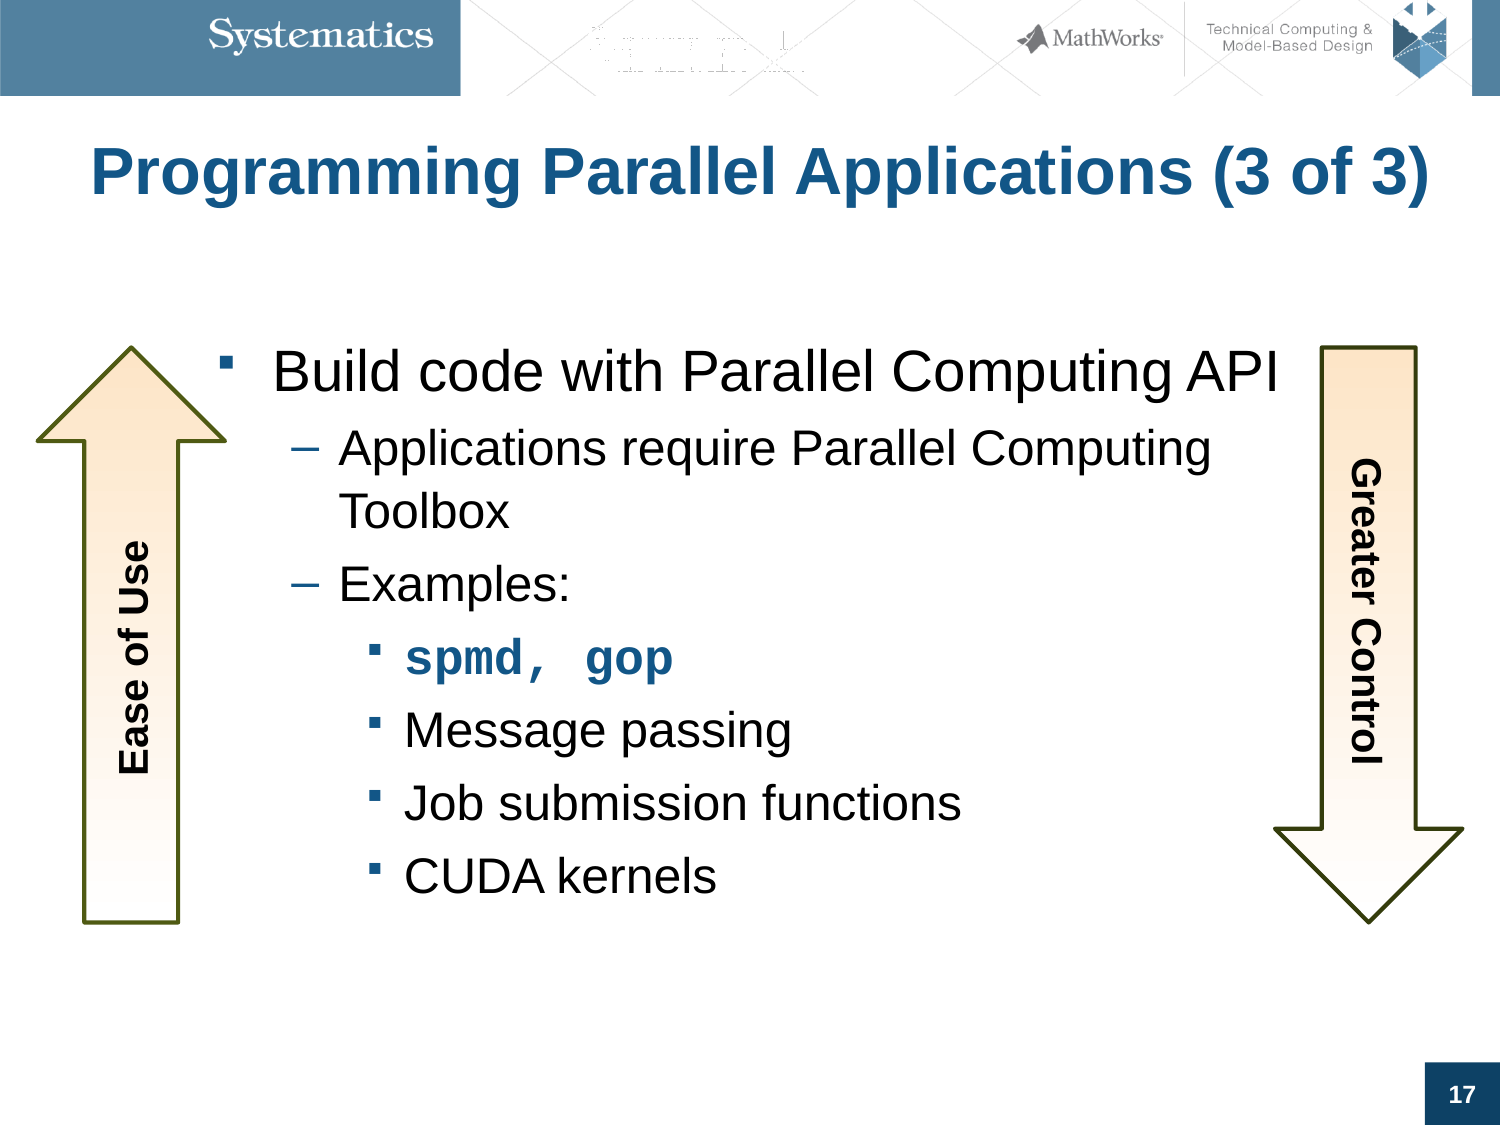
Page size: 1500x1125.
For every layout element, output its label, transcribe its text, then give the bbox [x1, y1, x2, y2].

list Build code with Parallel Computing API Applications require Parallel Computing Toolbox Examples: spmd, gop Message passing Job submission functions CUDA kernels [201, 243, 1341, 1007]
picture [0, 0, 1500, 96]
text_box Ease of Use [35, 345, 227, 925]
text_box Greater Control [1273, 345, 1465, 925]
title Programming Parallel Applications (3 of 3) [75, 120, 1463, 308]
